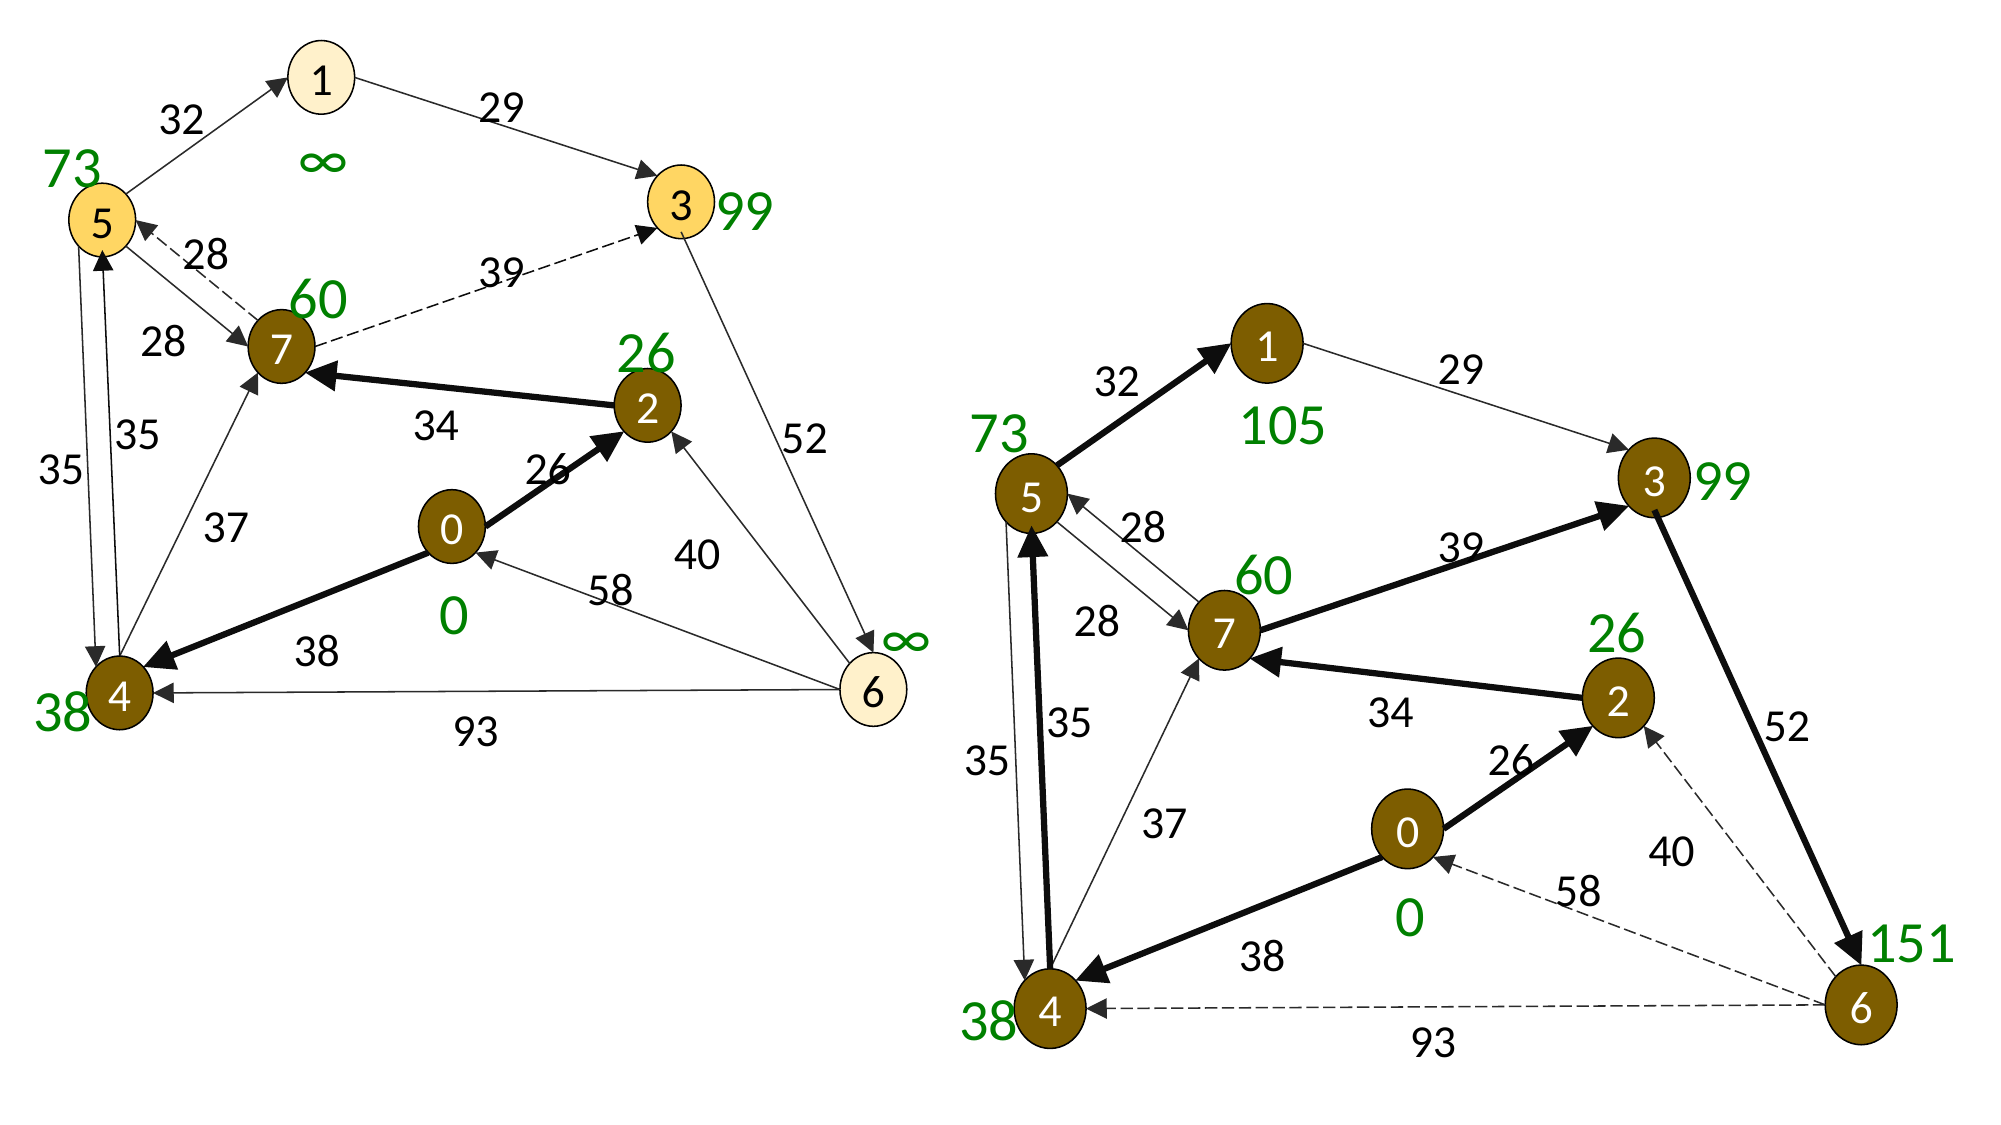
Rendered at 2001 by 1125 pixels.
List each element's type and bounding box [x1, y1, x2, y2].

text_box [956, 303, 1955, 1062]
text_box [32, 40, 934, 746]
